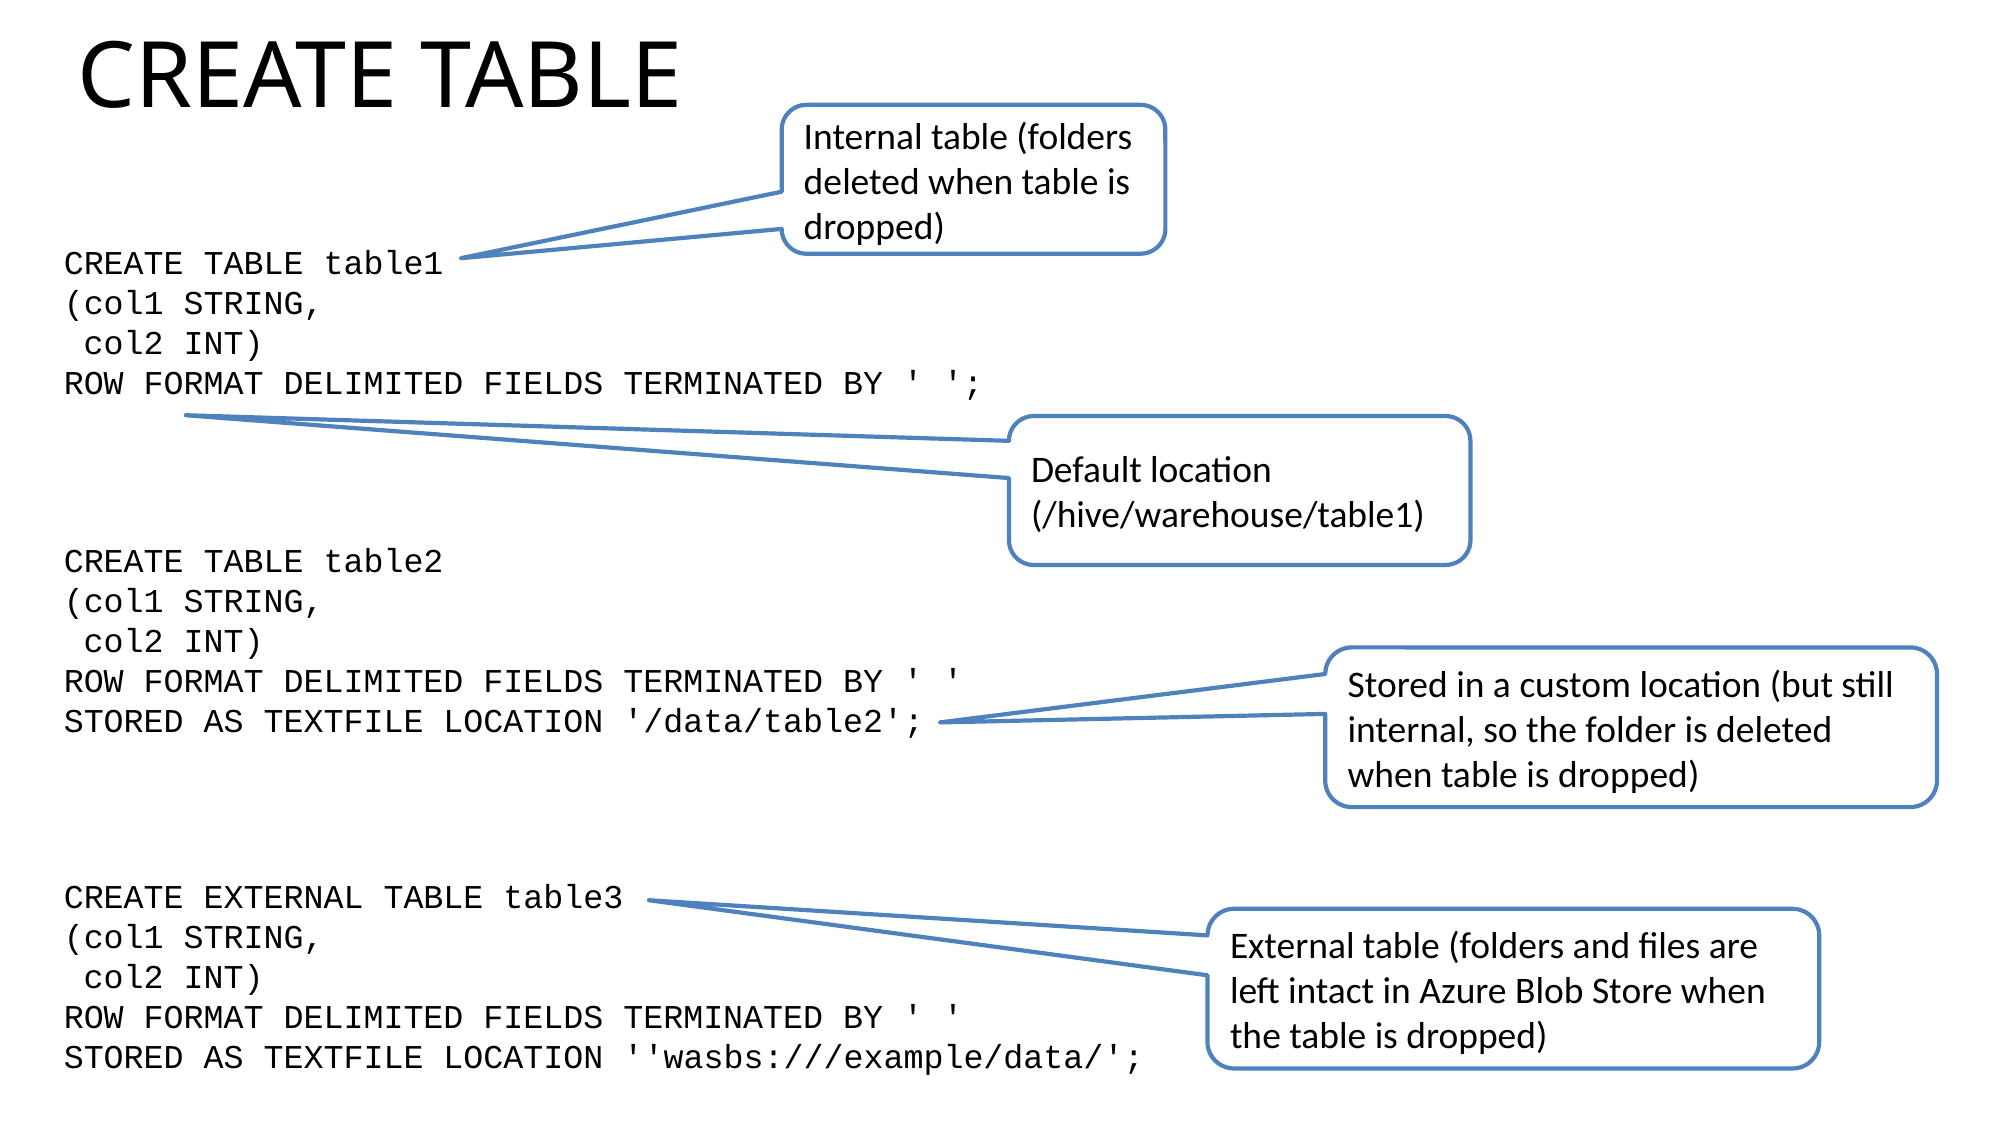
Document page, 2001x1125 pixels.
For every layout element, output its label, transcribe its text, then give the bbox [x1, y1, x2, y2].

text_box CREATE TABLE table2 (col1 STRING, col2 INT) ROW FORMAT DELIMITED FIELDS TERMINATED BY ' ' STORED AS TEXTFILE LOCATION '/data/table2'; [49, 532, 1124, 747]
text_box Internal table (folders deleted when table is dropped) [458, 102, 1168, 261]
text_box Stored in a custom location (but still internal, so the folder is deleted when table is dropped) [937, 645, 1940, 810]
text_box External table (folders and files are left intact in Azure Blob Store when the table is dropped) [646, 898, 1822, 1071]
text_box Default location (/hive/warehouse/table1) [183, 413, 1473, 568]
title CREATE TABLE [62, 29, 1953, 205]
text_box CREATE EXTERNAL TABLE table3 (col1 STRING, col2 INT) ROW FORMAT DELIMITED FIELDS TERMINATED BY ' ' STORED AS TEXTFILE LOCATION ''wasbs:///example/data/'; [49, 868, 1166, 1083]
text_box CREATE TABLE table1 (col1 STRING, col2 INT) ROW FORMAT DELIMITED FIELDS TERMINATED BY ' '; [49, 234, 1124, 409]
